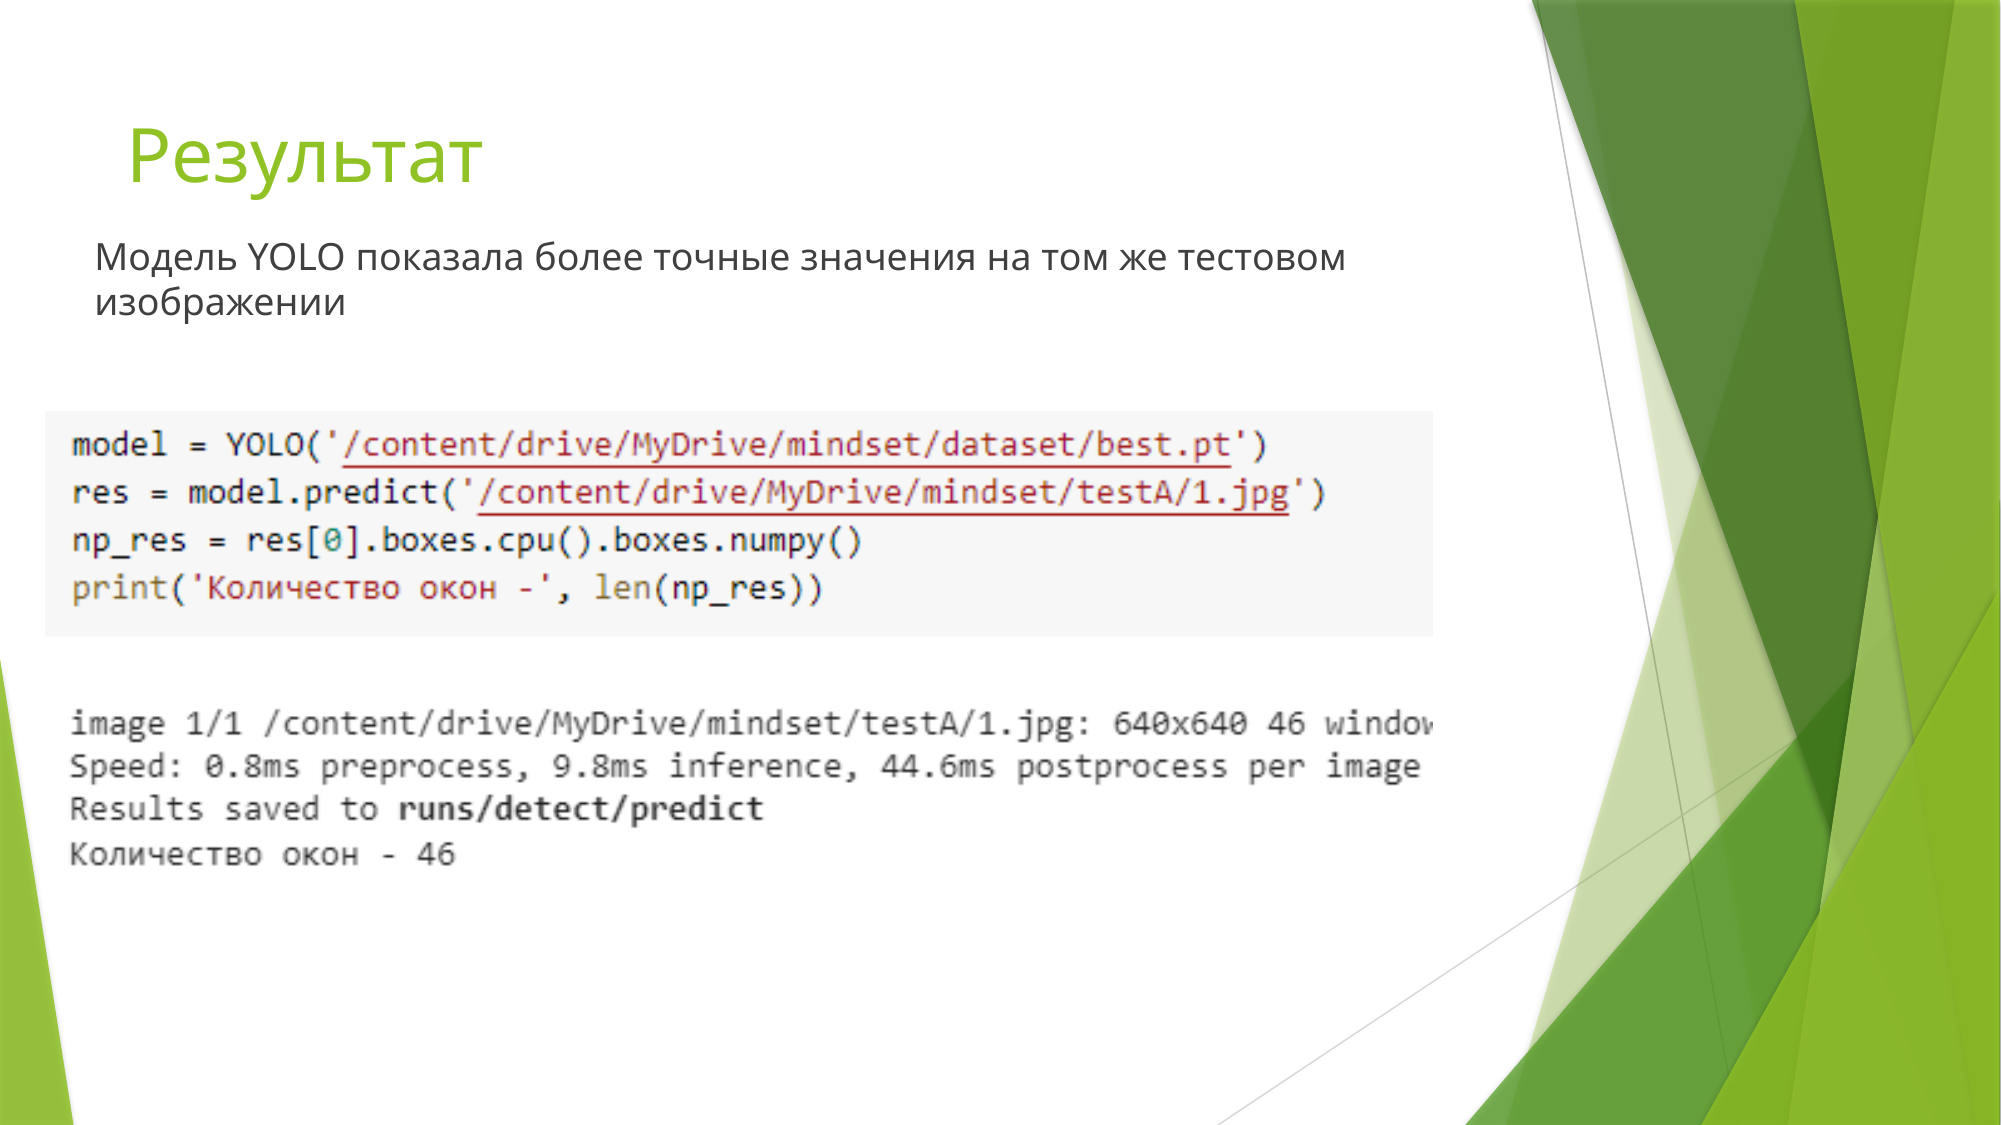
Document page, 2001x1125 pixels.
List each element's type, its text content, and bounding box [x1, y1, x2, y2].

picture [44, 411, 1433, 897]
title Результат [111, 99, 1522, 225]
list Модель YOLO показала более точные значения на том же тестовом изображении [79, 225, 1522, 350]
